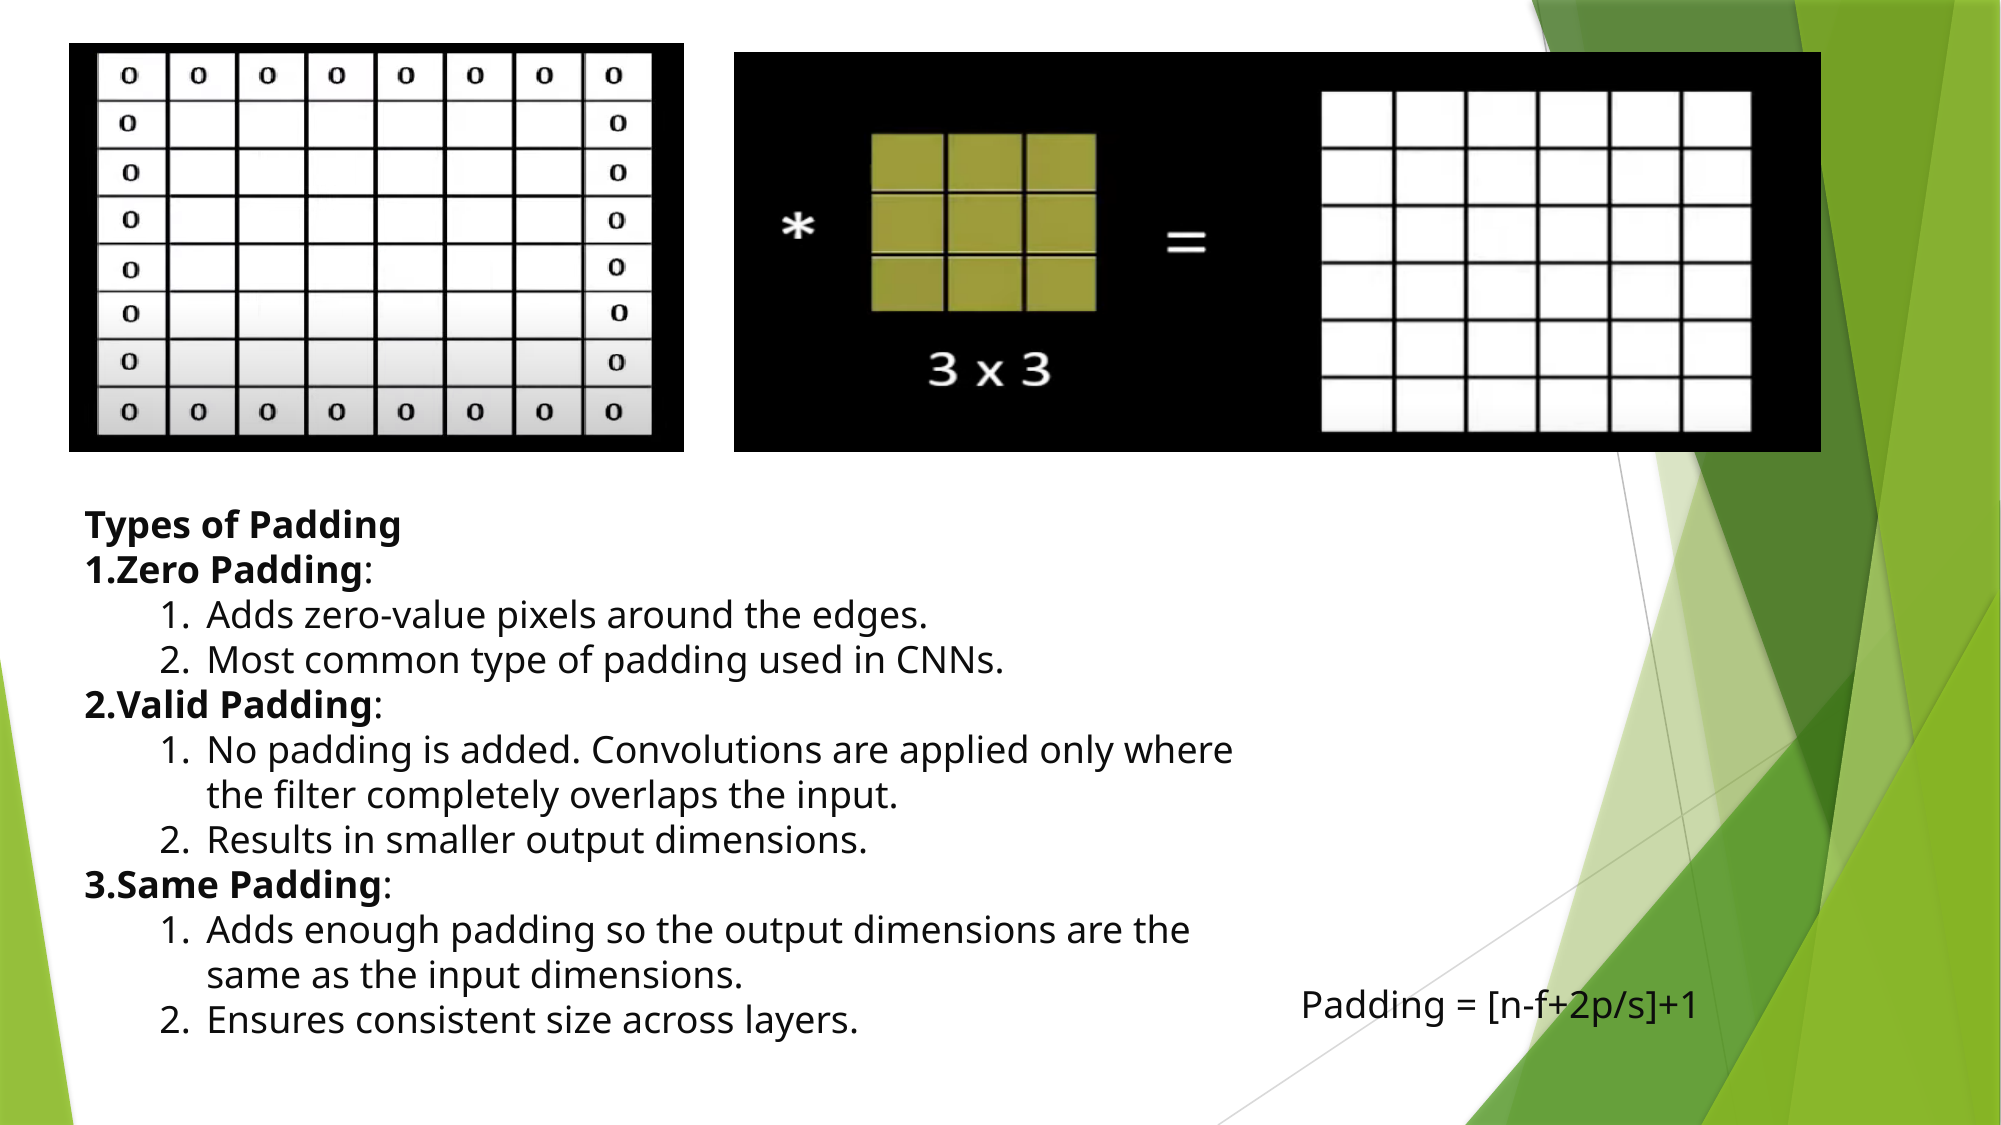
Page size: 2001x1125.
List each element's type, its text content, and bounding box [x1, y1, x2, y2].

text_box Types of Padding Zero Padding: Adds zero-value pixels around the edges. Most common type of padding used in CNNs. Valid Padding: No padding is added. Convolutions are applied only where the filter completely overlaps the input. Results in smaller output dimensions. Same Padding: Adds enough padding so the output dimensions are the same as the input dimensions. Ensures consistent size across layers. [69, 493, 1281, 1048]
picture [733, 51, 1821, 452]
picture [69, 42, 684, 453]
text_box Padding = [n-f+2p/s]+1 [1210, 973, 1720, 1034]
